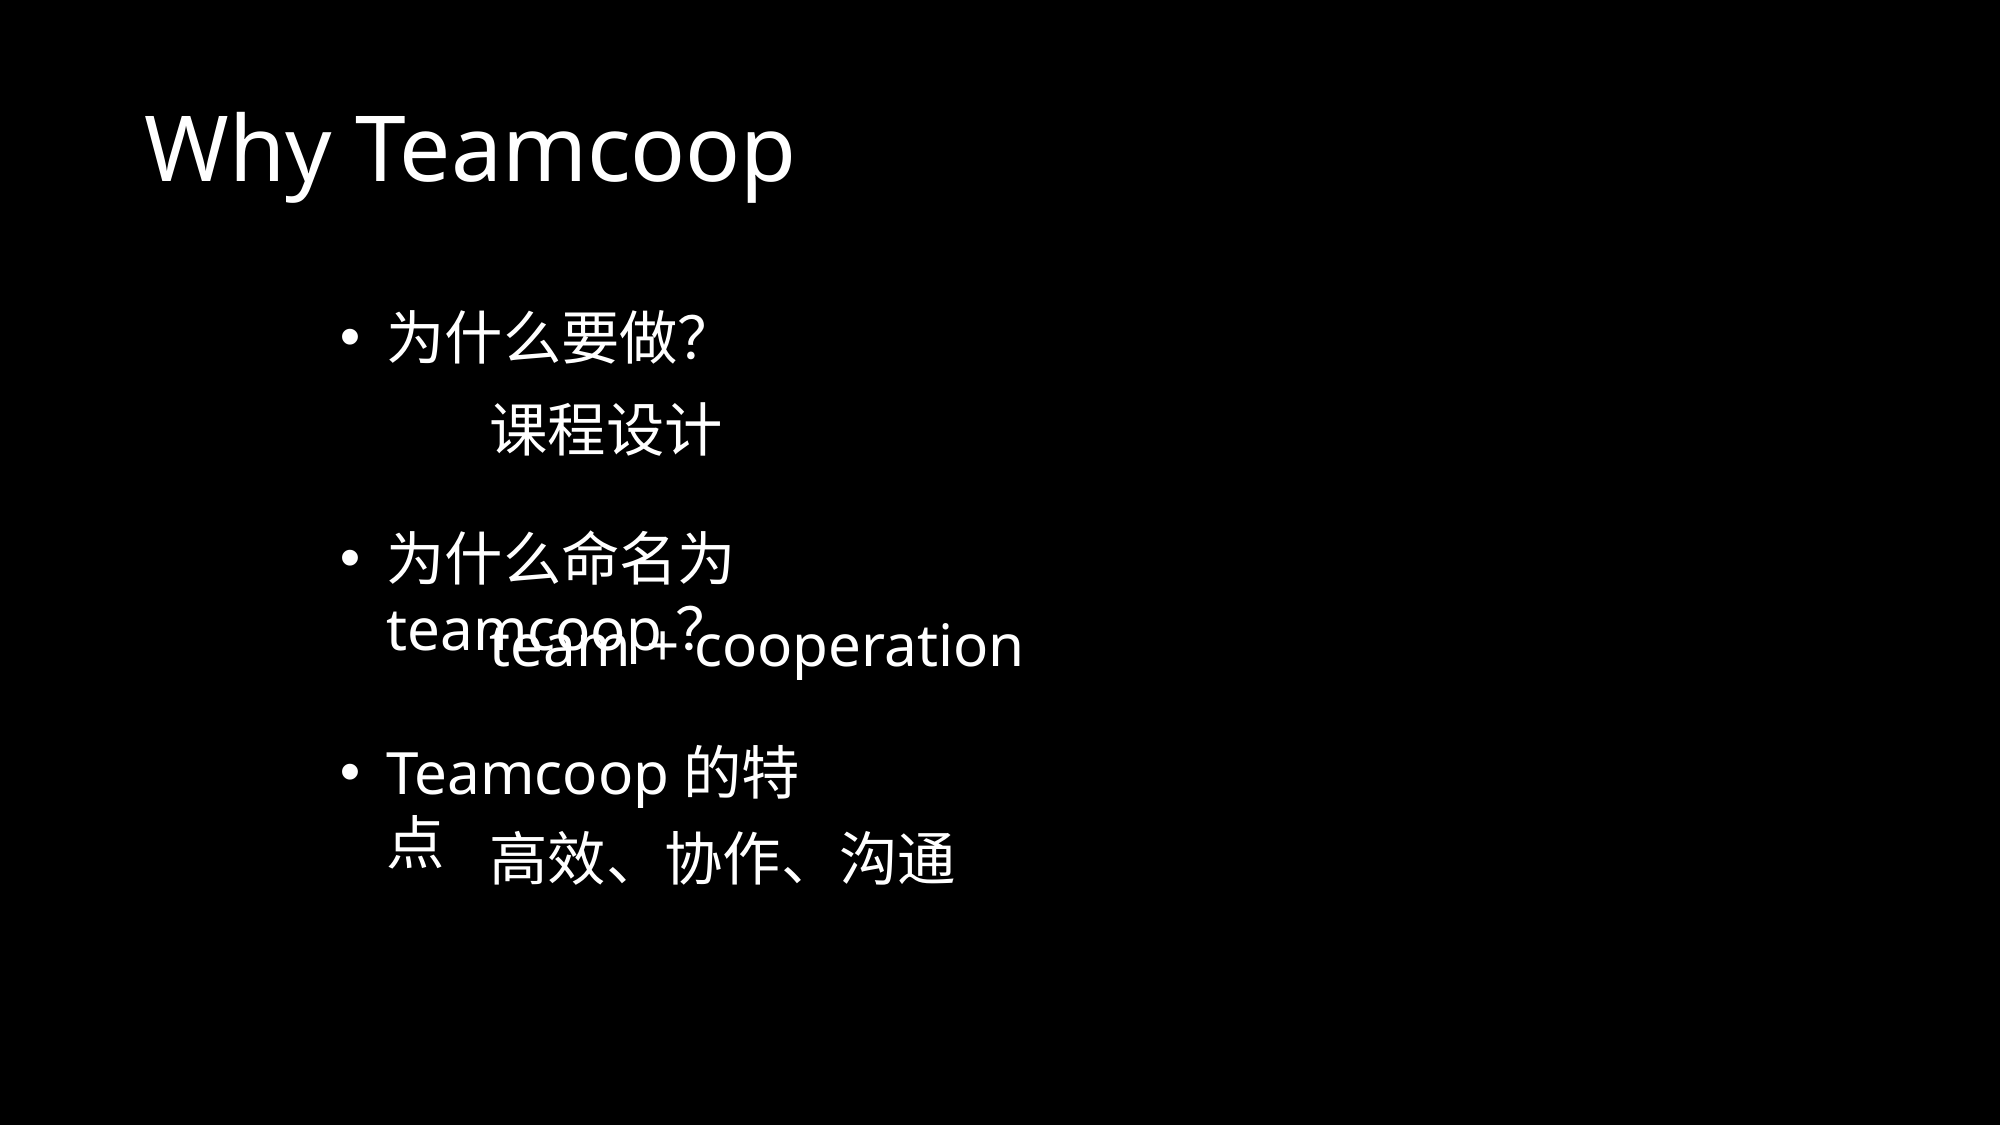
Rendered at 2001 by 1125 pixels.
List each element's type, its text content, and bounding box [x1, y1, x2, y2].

text_box 课程设计 [324, 385, 785, 471]
title Why Teamcoop [126, 72, 815, 209]
text_box team + cooperation [325, 600, 1096, 686]
text_box Teamcoop的特点 [324, 729, 841, 815]
text_box 为什么要做？ [324, 294, 785, 379]
text_box 高效、协作、沟通 [324, 815, 1012, 900]
text_box 为什么命名为teamcoop？ [324, 514, 1065, 670]
